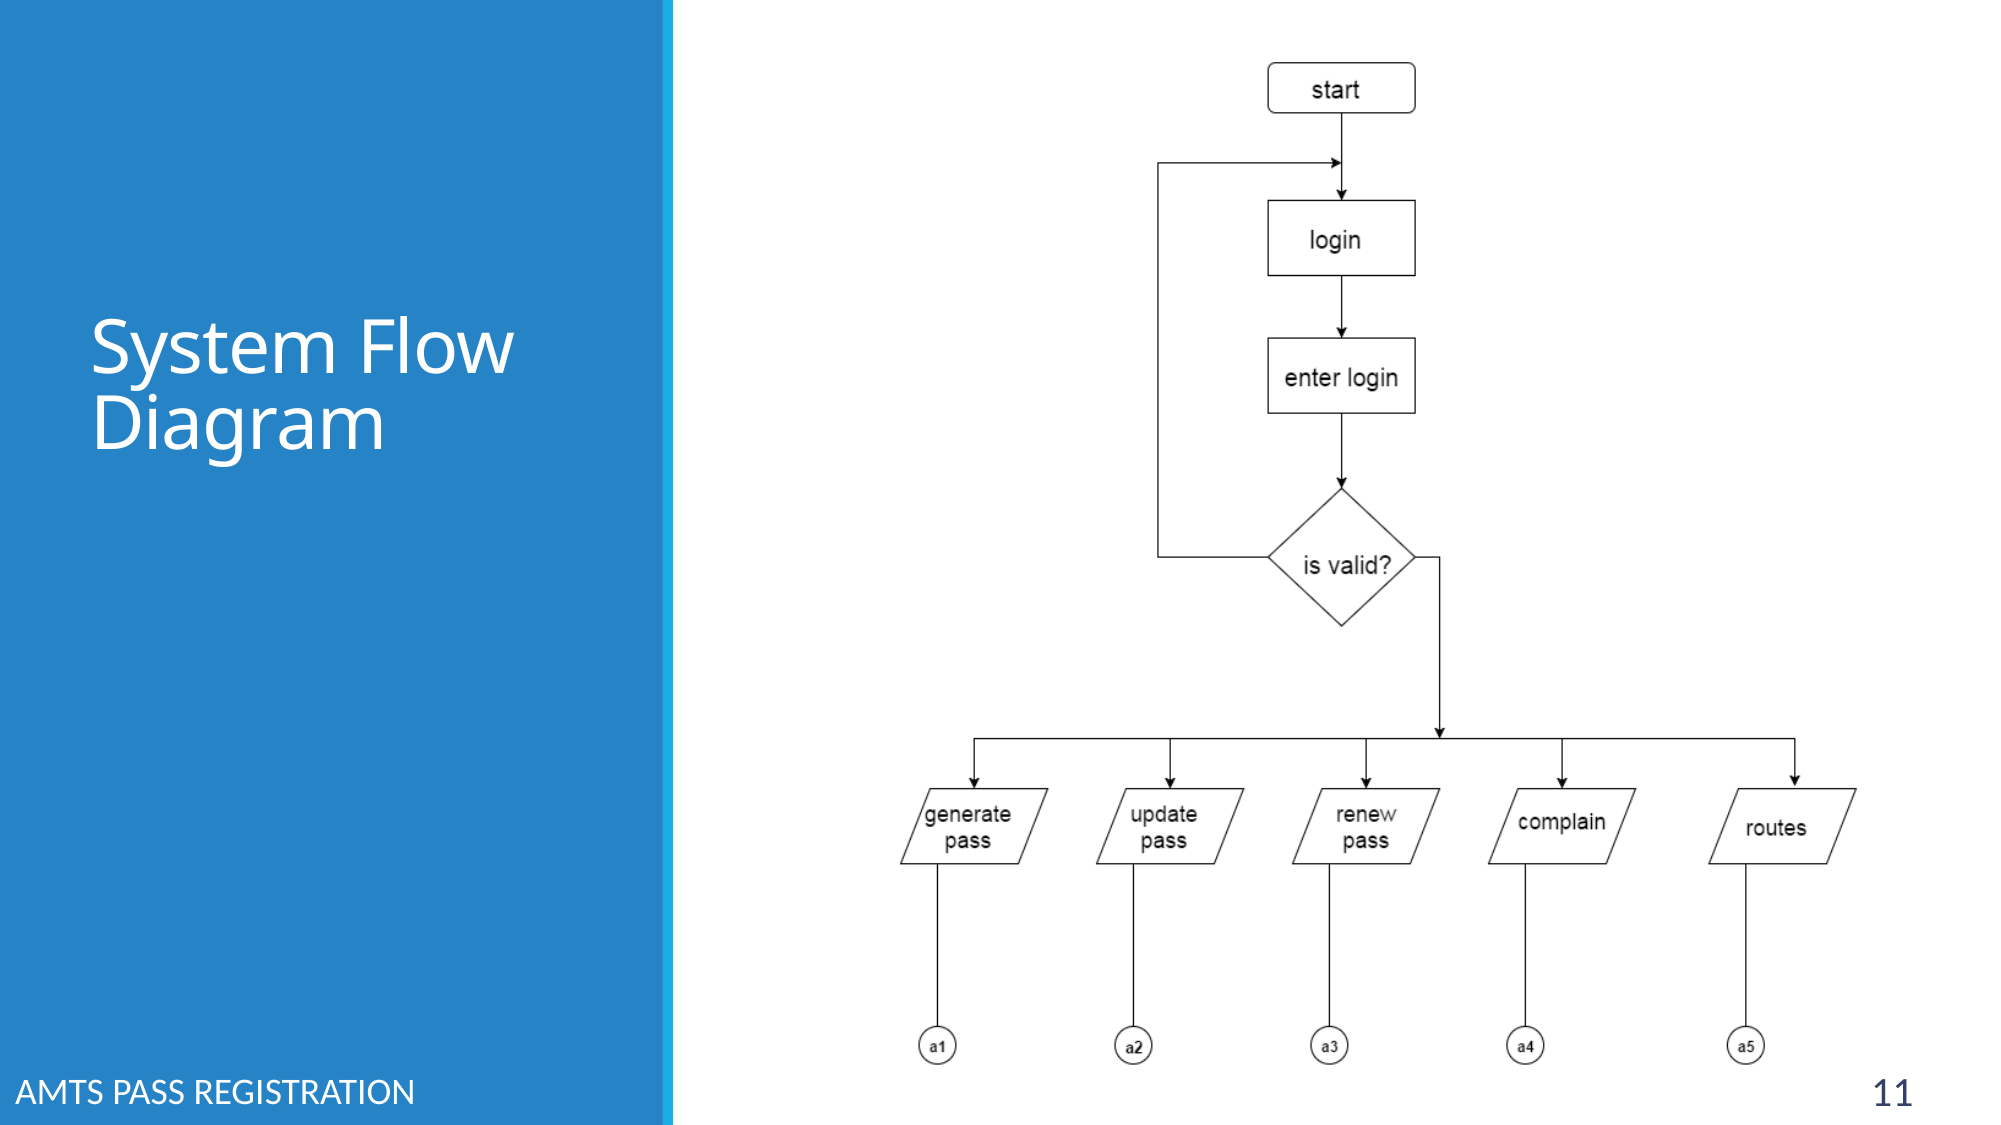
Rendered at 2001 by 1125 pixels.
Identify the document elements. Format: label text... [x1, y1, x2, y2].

slide_number 11 [1784, 1059, 2000, 1120]
text_box AMTS Pass Registration [0, 1059, 792, 1120]
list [898, 60, 1859, 1066]
title System Flow Diagram [75, 97, 600, 473]
